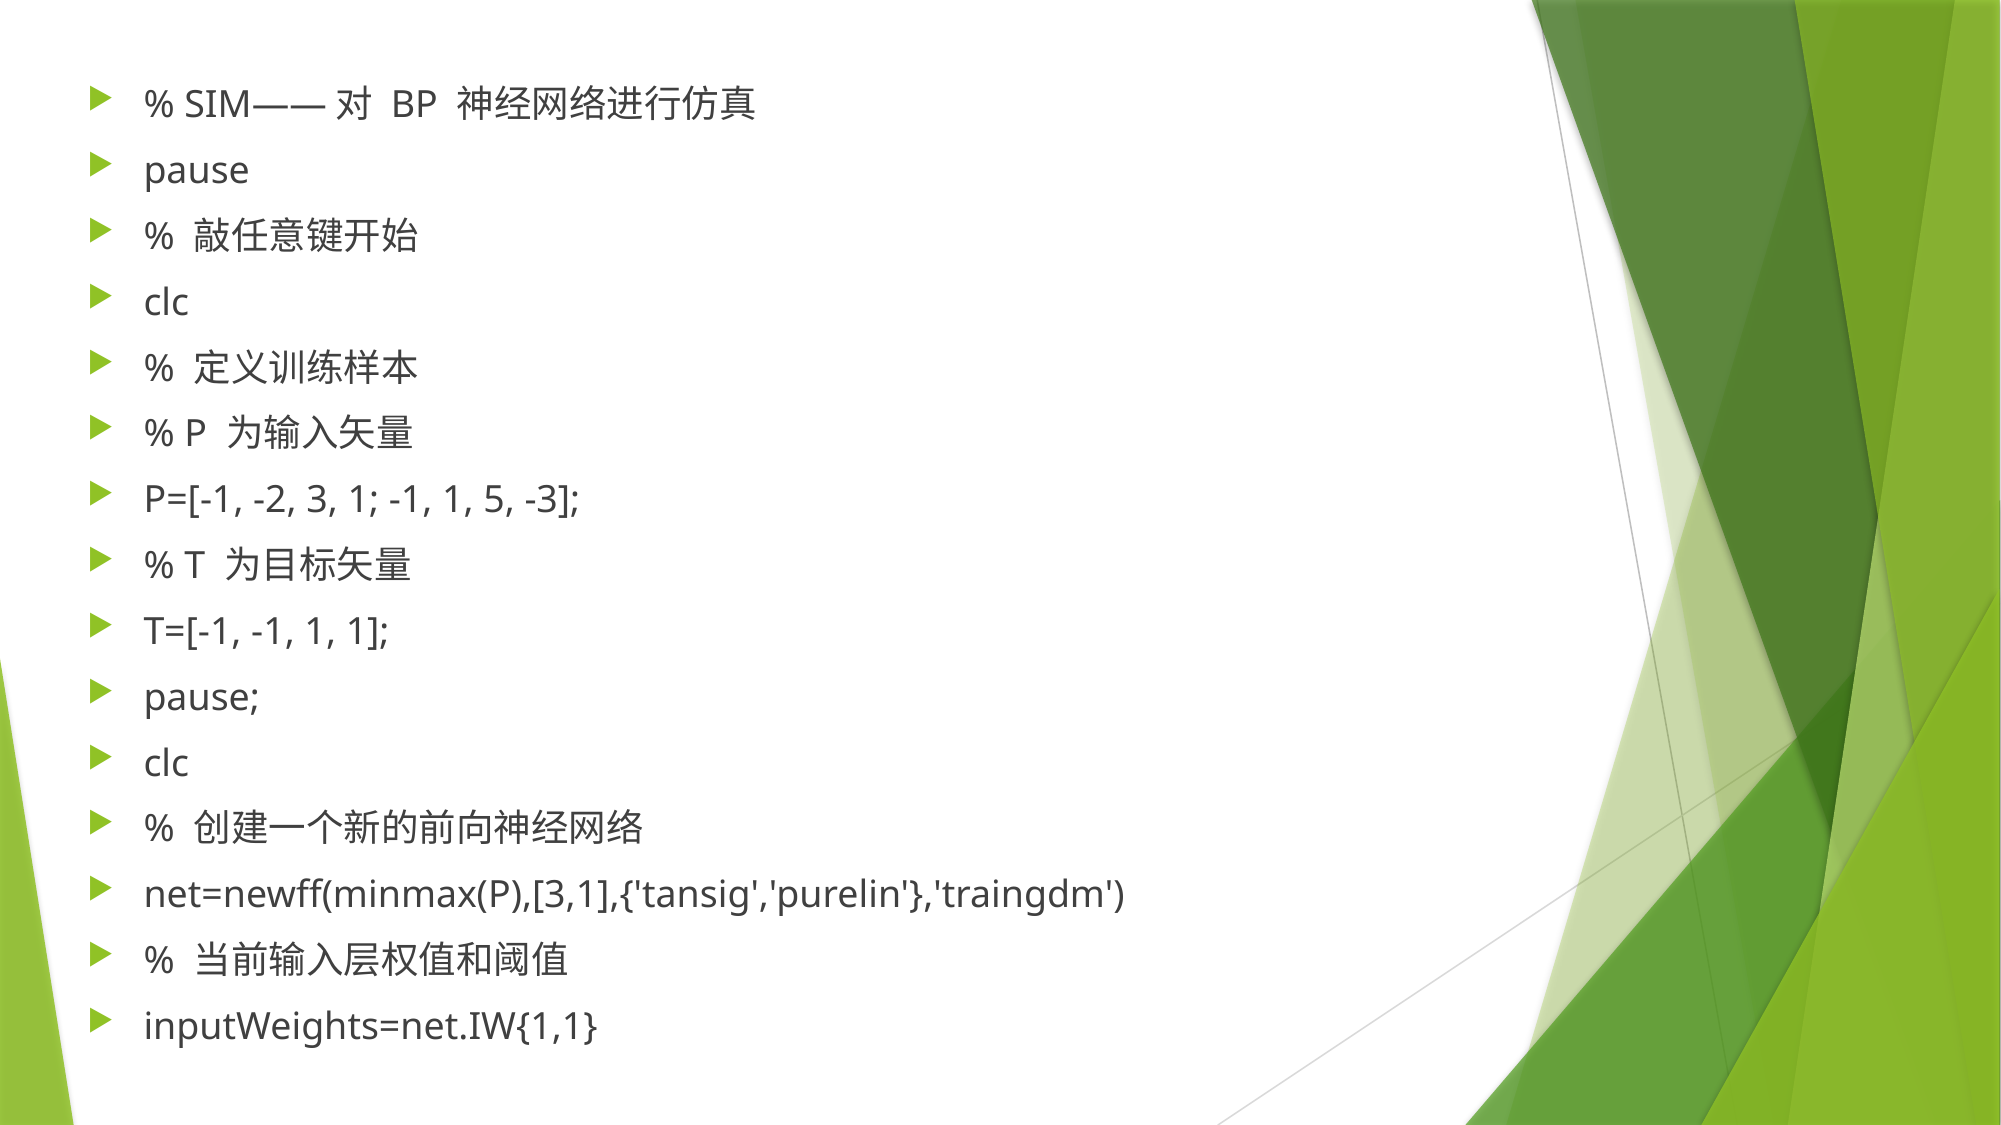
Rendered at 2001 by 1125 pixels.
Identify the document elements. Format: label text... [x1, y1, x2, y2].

text_box % SIM——对 BP 神经网络进行仿真 pause % 敲任意键开始 clc % 定义训练样本 % P 为输入矢量 P=[-1, -2, 3, 1; -1, 1, 5, -3]; % T 为目标矢量 T=[-1, -1, 1, 1]; pause; clc % 创建一个新的前向神经网络 net=newff(minmax(P),[3,1],{'tansig','purelin'},'traingdm') % 当前输入层权值和阈值 inputWeights=net.IW{1,1} [72, 72, 1498, 1086]
